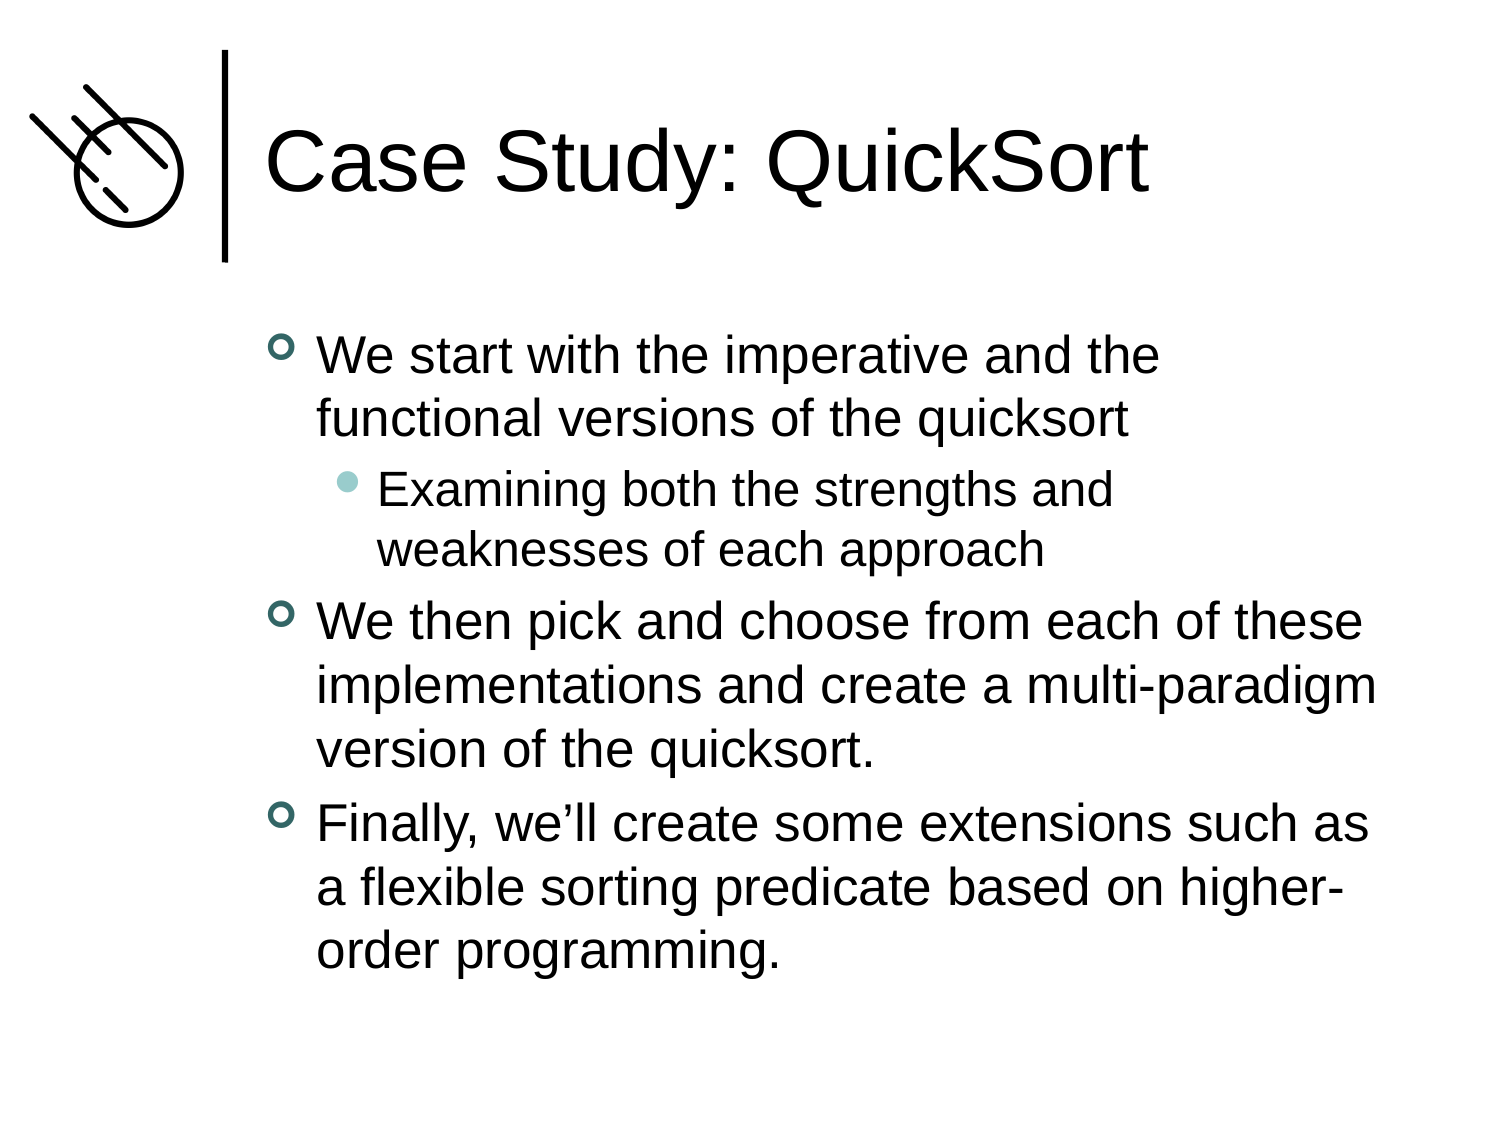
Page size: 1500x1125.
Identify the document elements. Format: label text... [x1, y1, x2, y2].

list We start with the imperative and the functional versions of the quicksort Examining both the strengths and weaknesses of each approach We then pick and choose from each of these implementations and create a multi-paradigm version of the quicksort. Finally, we’ll create some extensions such as a flexible sorting predicate based on higher-order programming. [249, 312, 1400, 988]
picture [0, 49, 213, 263]
title Case Study: QuickSort [249, 31, 1400, 282]
